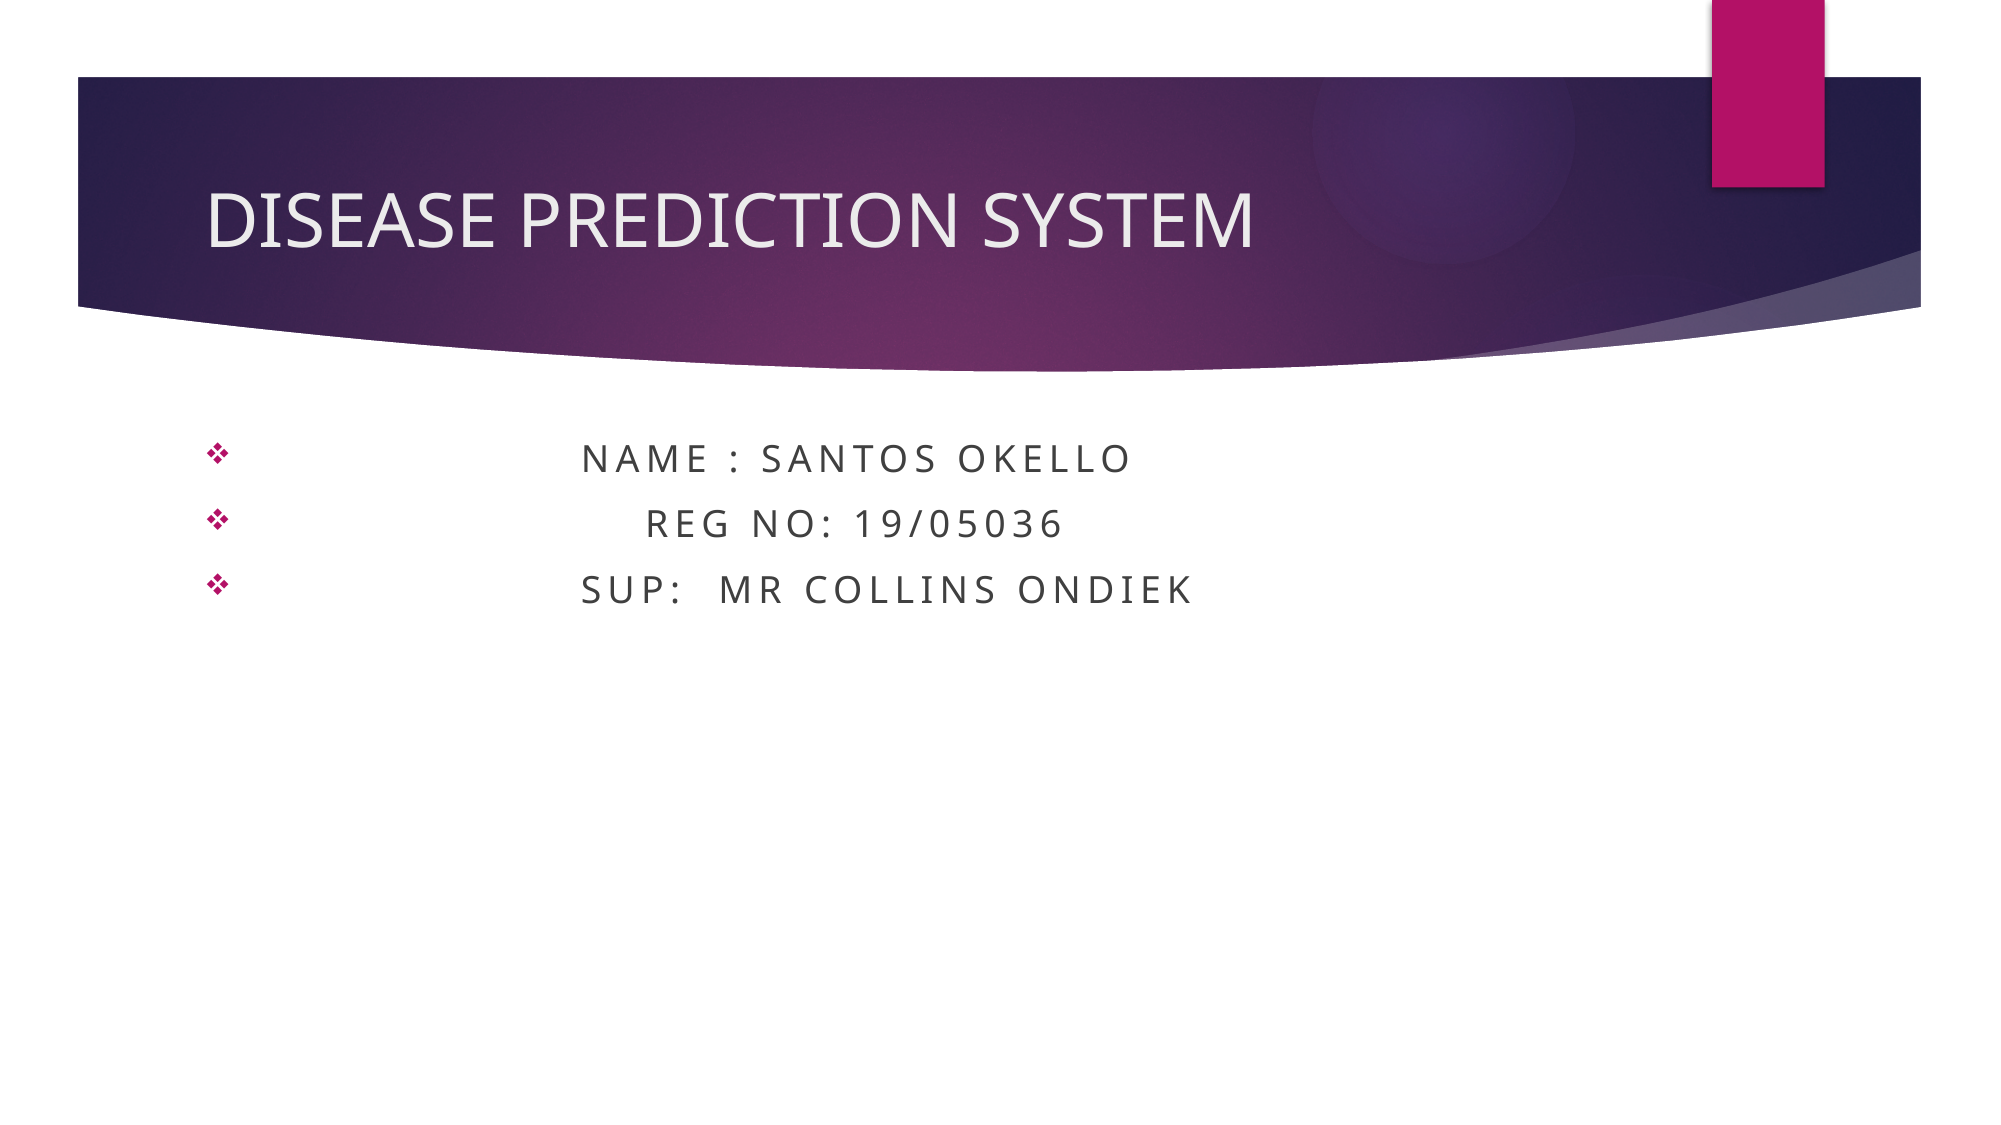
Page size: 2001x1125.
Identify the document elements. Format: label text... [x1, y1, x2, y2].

list NAME : SANTOS OKELLO REG NO: 19/05036 SUP: MR COLLINS ONDIEK [189, 427, 1638, 988]
title DISEASE PREDICTION SYSTEM [189, 159, 1627, 276]
